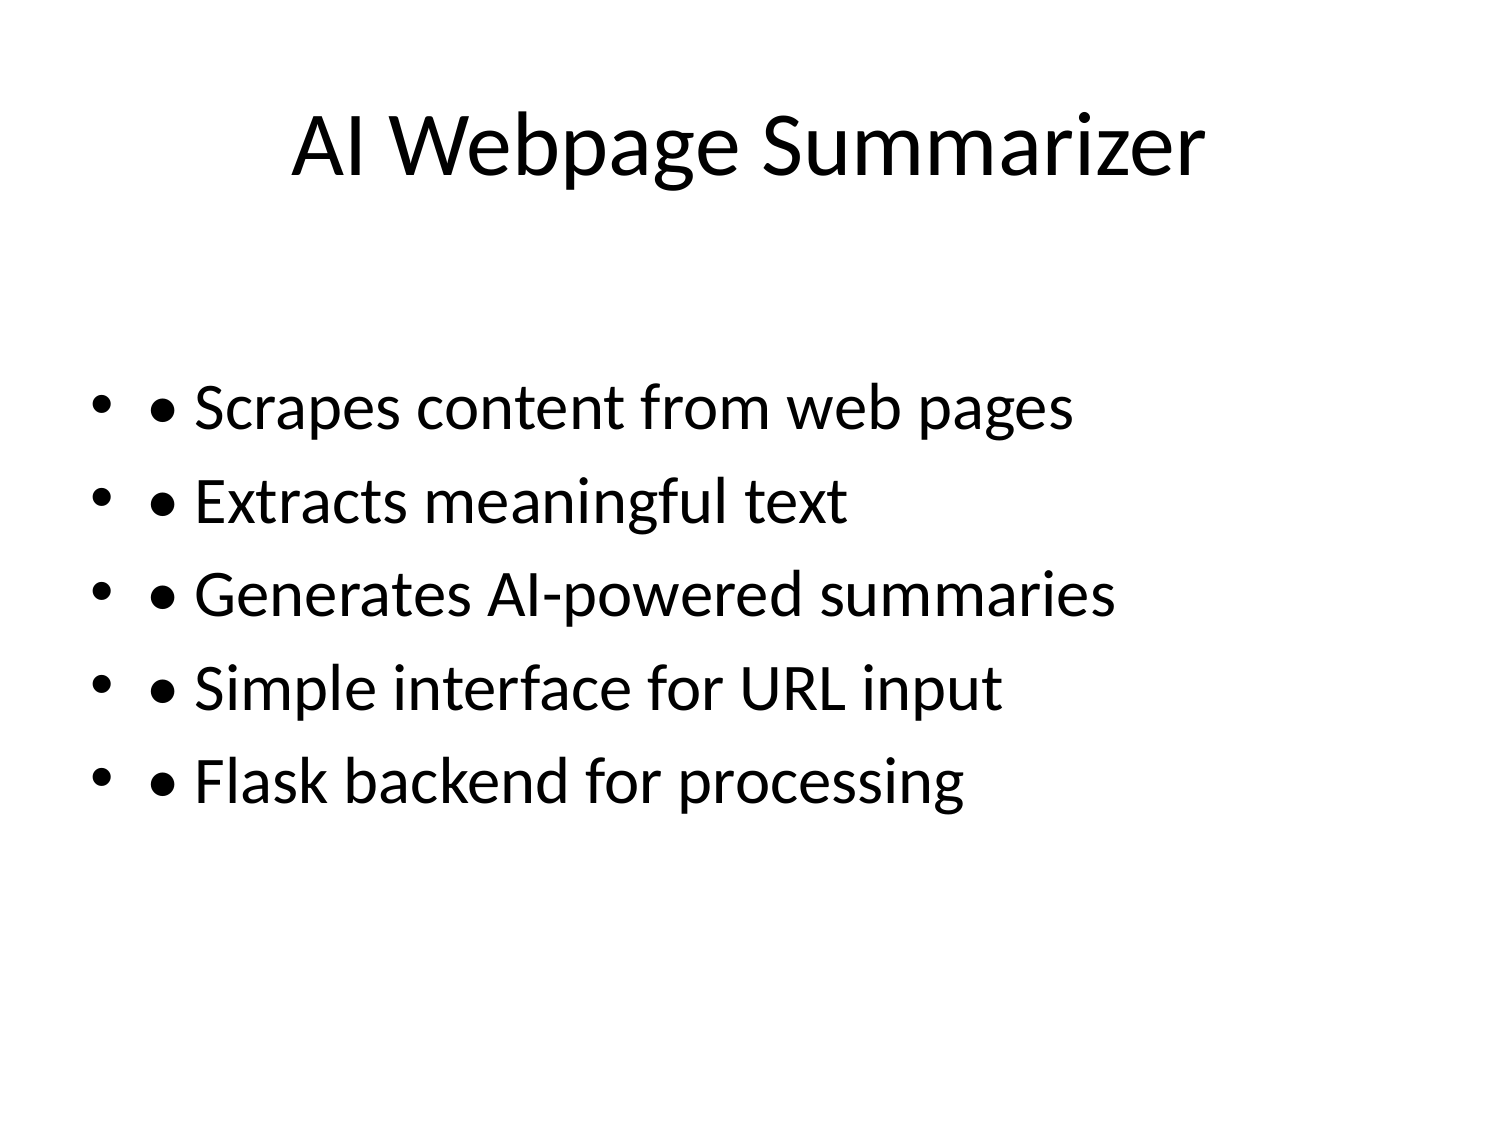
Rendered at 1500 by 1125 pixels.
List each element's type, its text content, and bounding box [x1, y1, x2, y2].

list • Scrapes content from web pages • Extracts meaningful text • Generates AI-powered summaries • Simple interface for URL input • Flask backend for processing [75, 262, 1425, 1005]
title AI Webpage Summarizer [75, 45, 1425, 233]
